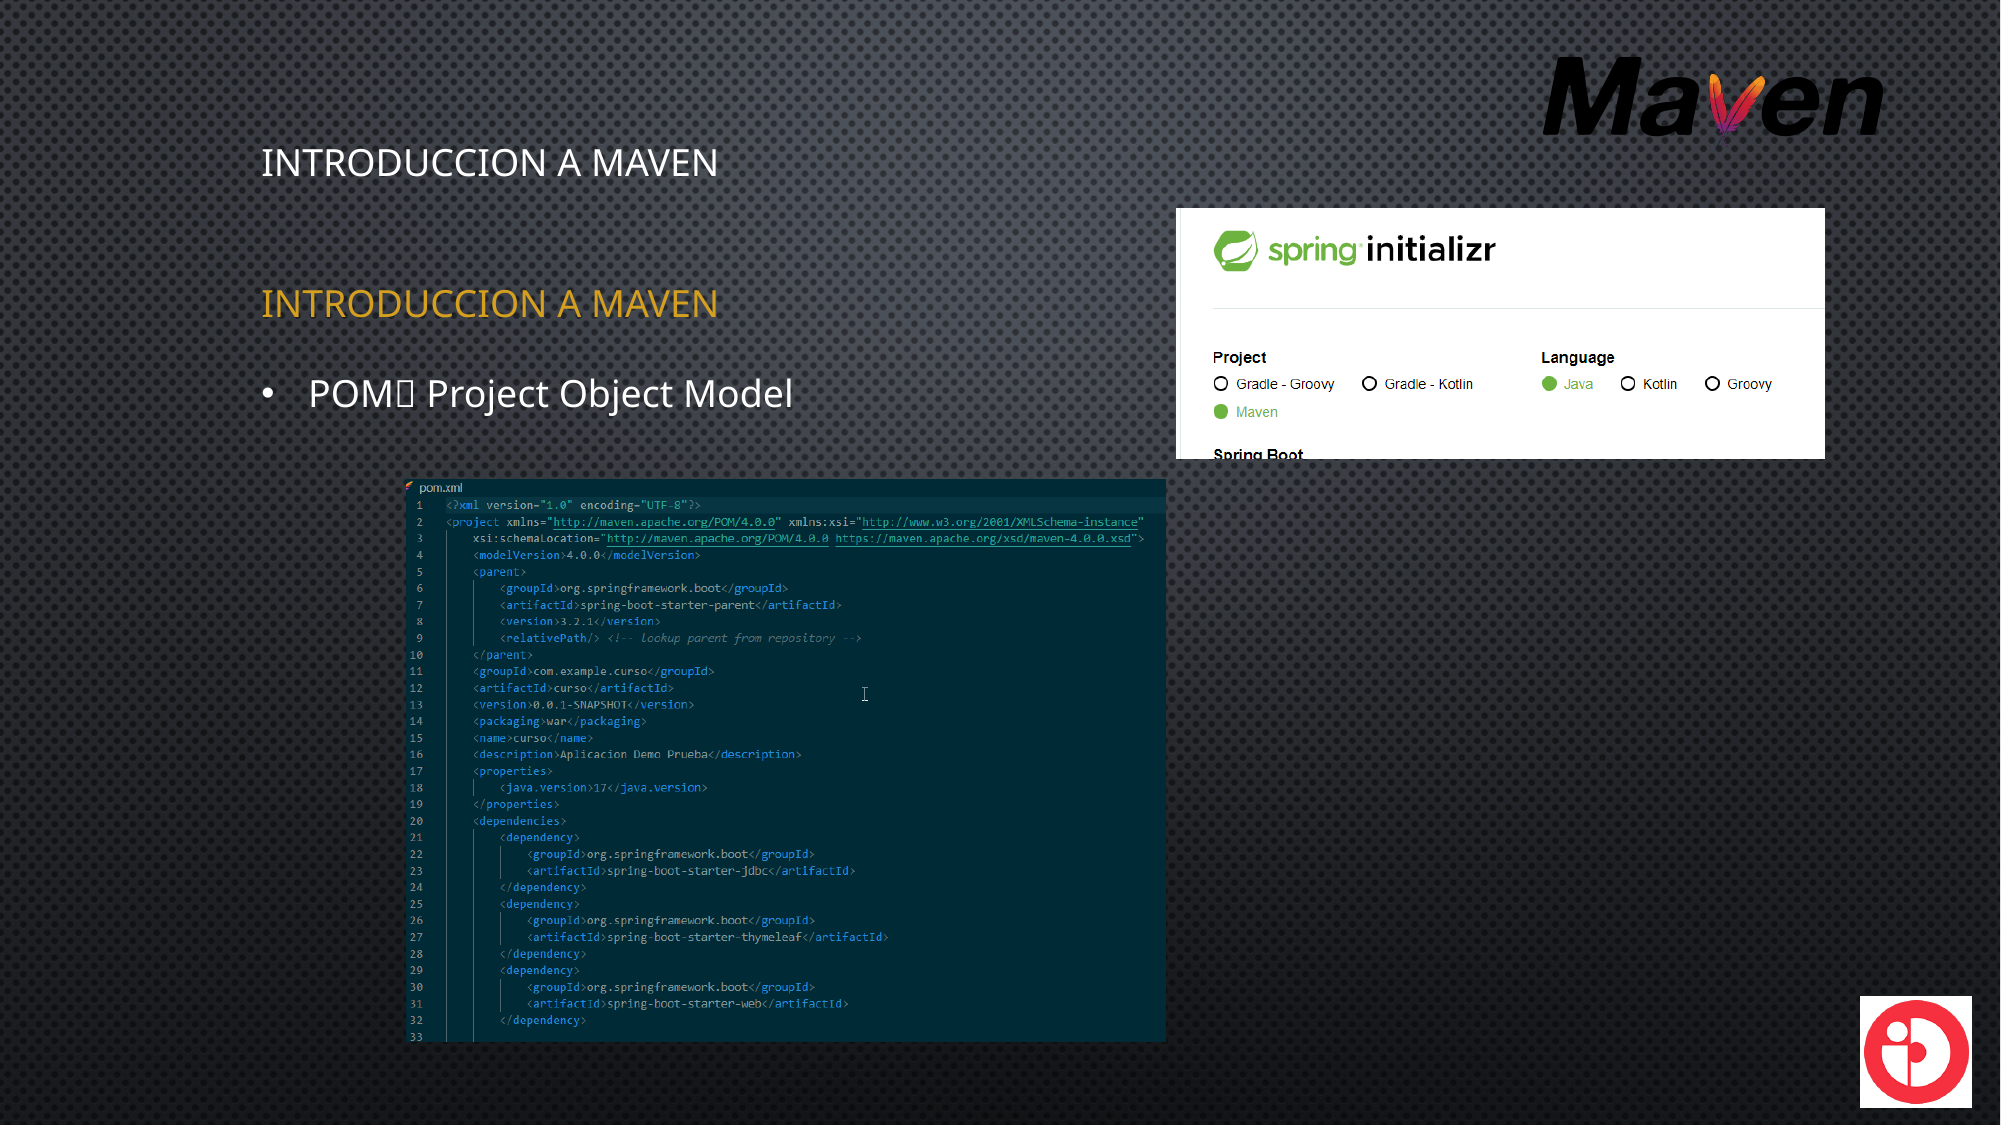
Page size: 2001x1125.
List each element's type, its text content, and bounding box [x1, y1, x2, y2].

picture [672, 853, 682, 857]
text_box INTRODUCCION A MAVEN [246, 131, 972, 272]
picture [491, 737, 501, 741]
picture [1860, 996, 1972, 1108]
picture [578, 702, 586, 708]
picture [582, 670, 589, 677]
picture [447, 498, 1167, 512]
picture [571, 737, 582, 741]
text_box INTRODUCCION A MAVEN POM Project Object Model [246, 272, 1619, 603]
picture [1176, 0, 1883, 459]
